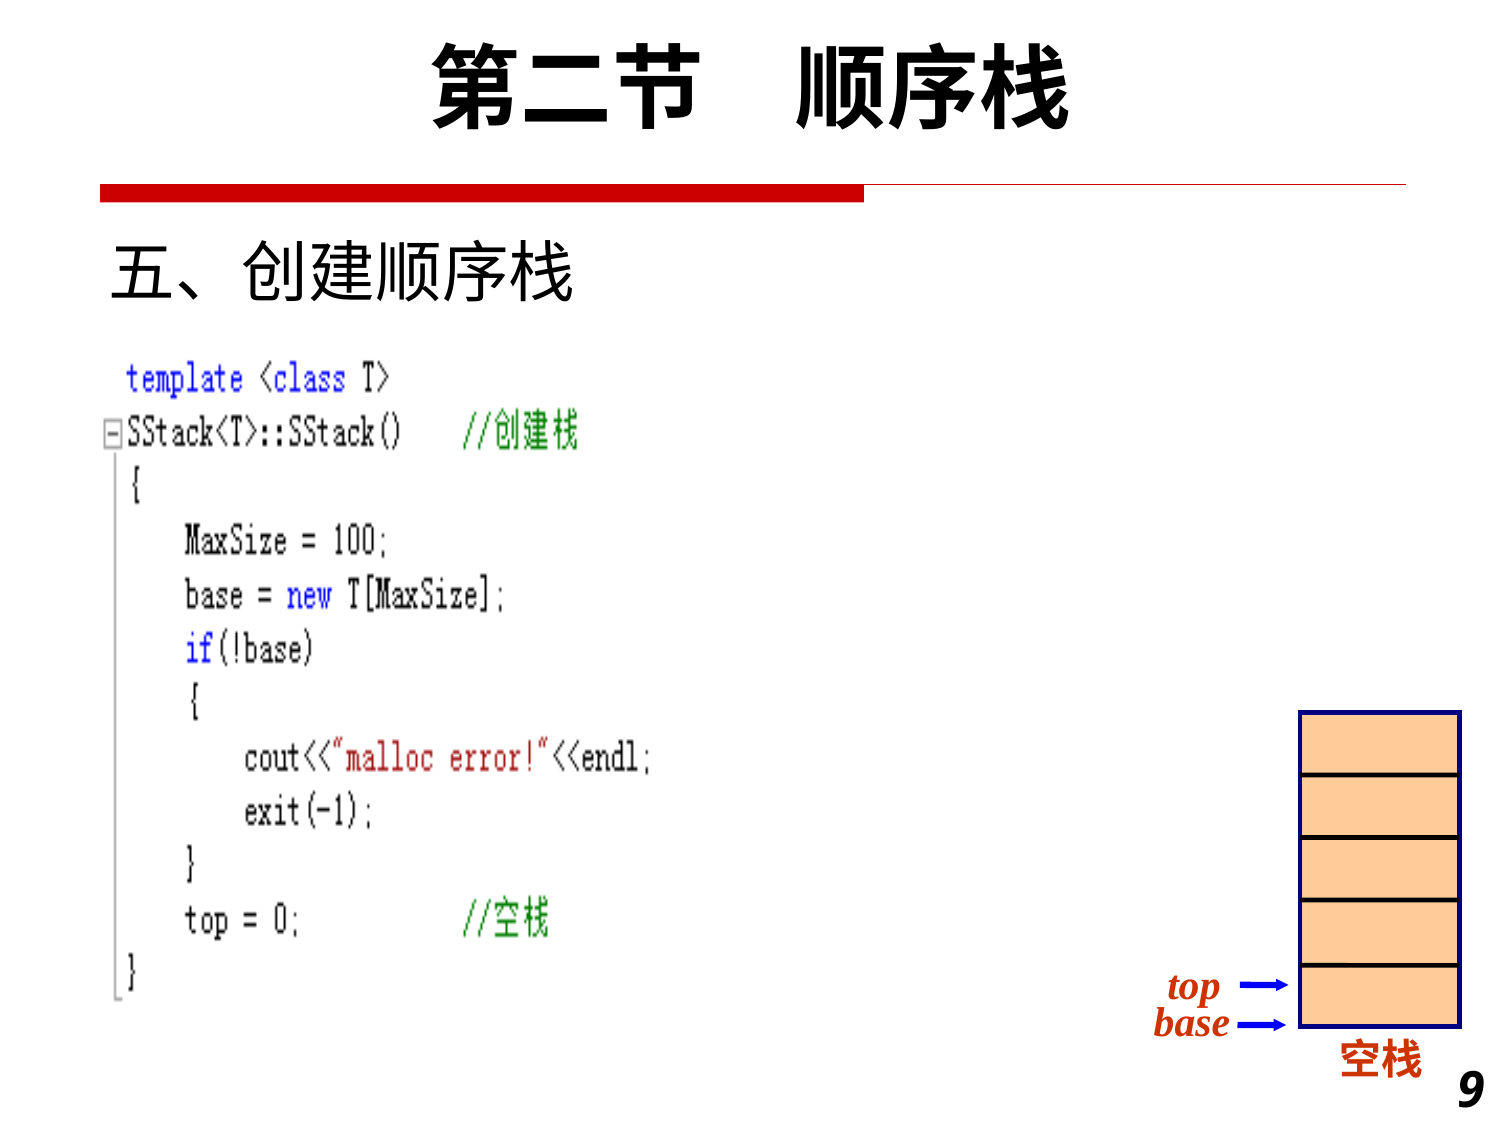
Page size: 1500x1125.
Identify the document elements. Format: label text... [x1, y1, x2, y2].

text_box 9 [1400, 1049, 1500, 1125]
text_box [1137, 699, 1476, 1091]
text_box 第二节 顺序栈 [56, 22, 1444, 148]
picture [101, 343, 1094, 1053]
title 五、创建顺序栈 [93, 205, 1032, 318]
